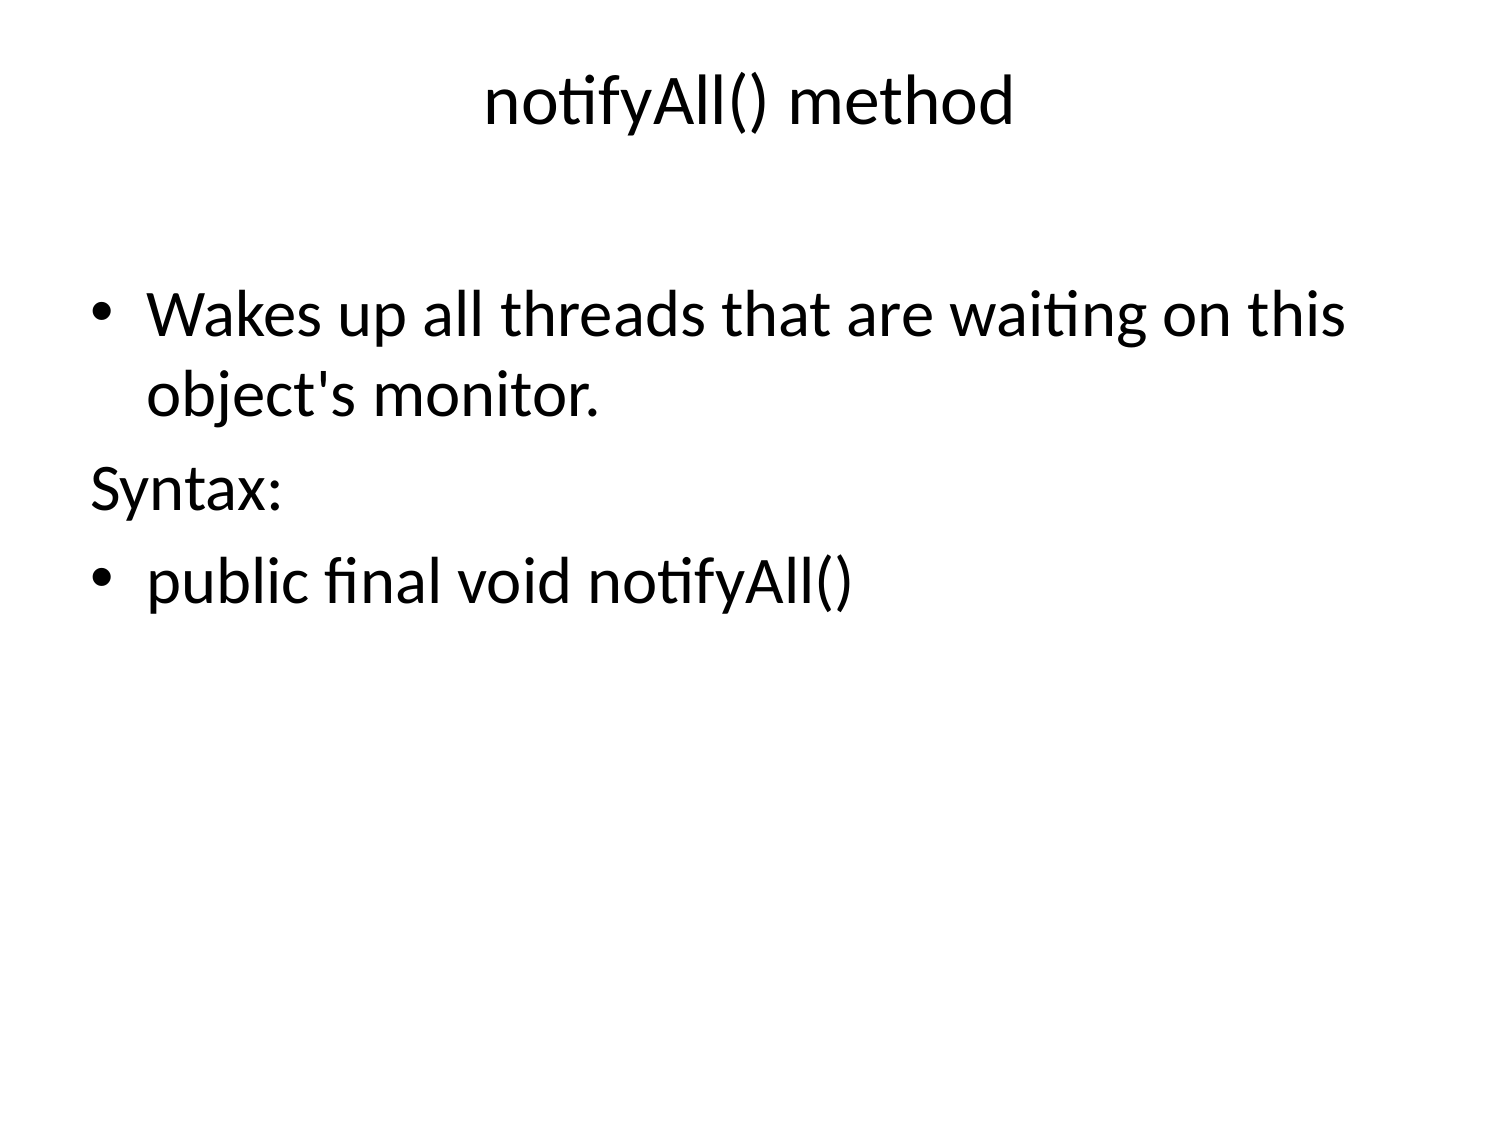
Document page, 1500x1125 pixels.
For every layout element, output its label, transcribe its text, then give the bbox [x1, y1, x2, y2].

list Wakes up all threads that are waiting on this object's monitor. Syntax: public final void notifyAll() [75, 262, 1425, 1005]
title notifyAll() method [75, 45, 1425, 233]
